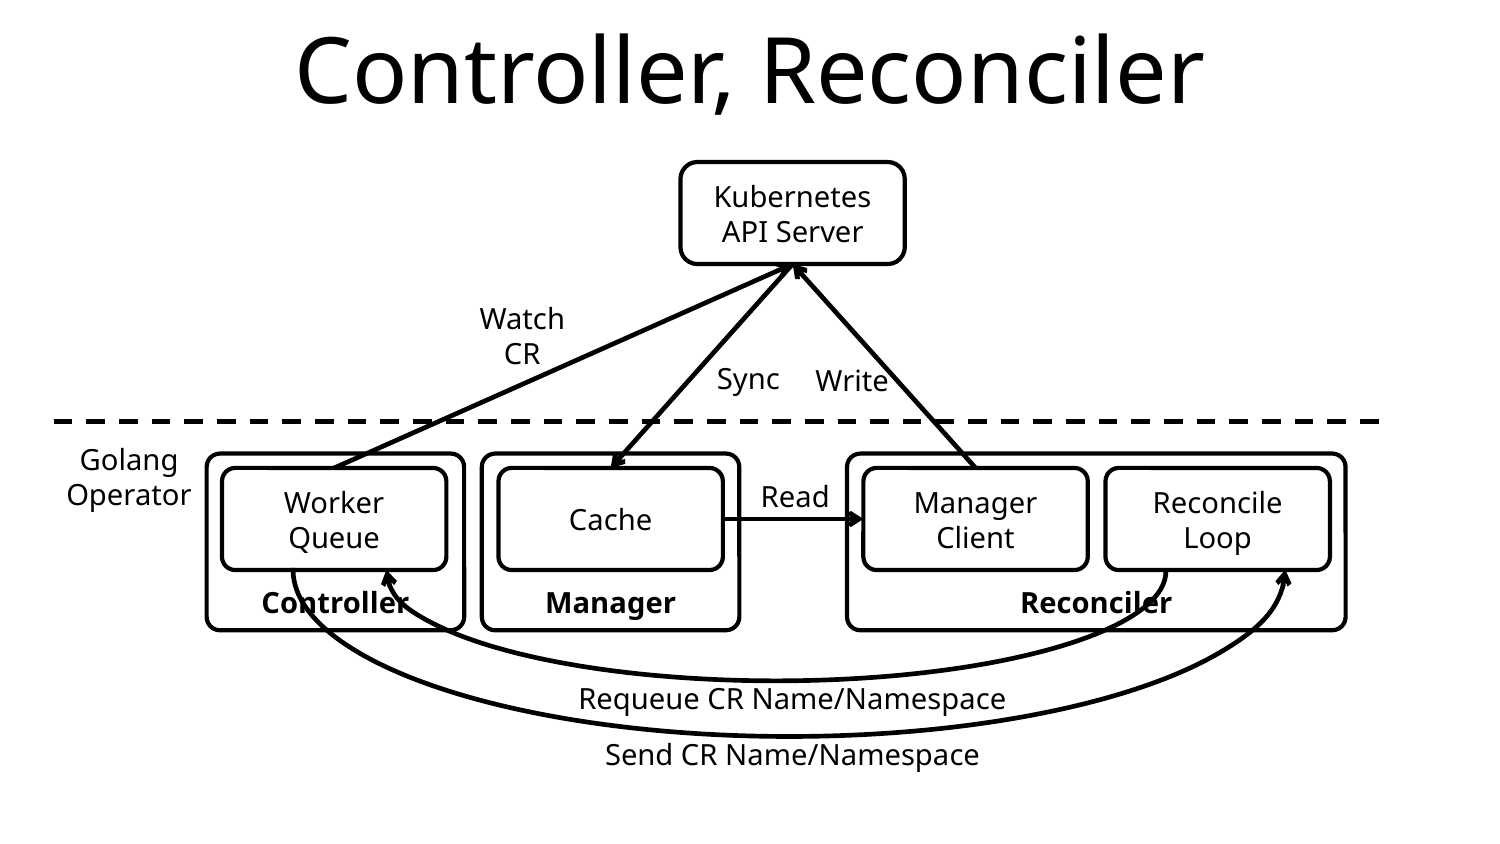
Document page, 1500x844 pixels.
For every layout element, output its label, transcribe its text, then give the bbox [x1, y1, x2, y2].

text_box Golang Operator [51, 434, 207, 519]
text_box Manager [479, 476, 500, 568]
text_box Manager [721, 528, 742, 569]
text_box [333, 431, 605, 469]
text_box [610, 263, 791, 421]
text_box Kubernetes API Server [678, 159, 907, 262]
text_box Reconcile Loop [1103, 465, 1333, 573]
text_box Controller [445, 476, 467, 568]
text_box Reconciler [845, 476, 861, 517]
text_box [292, 567, 1291, 719]
text_box [588, 723, 991, 728]
text_box Reconciler [844, 528, 866, 569]
text_box Controller [204, 451, 328, 633]
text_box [610, 431, 787, 469]
text_box Cache [496, 476, 725, 569]
text_box Reconciler [982, 451, 1348, 633]
text_box Read [745, 476, 845, 518]
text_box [792, 431, 976, 469]
text_box Manager Client [861, 465, 1090, 569]
text_box Worker Queue [219, 465, 449, 573]
text_box Requeue CR Name/Namespace [563, 672, 1022, 723]
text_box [333, 263, 609, 421]
text_box Send CR Name/Namespace [590, 728, 995, 779]
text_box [792, 263, 976, 421]
title Controller, Reconciler [75, 0, 1425, 138]
text_box Manager [725, 477, 742, 517]
